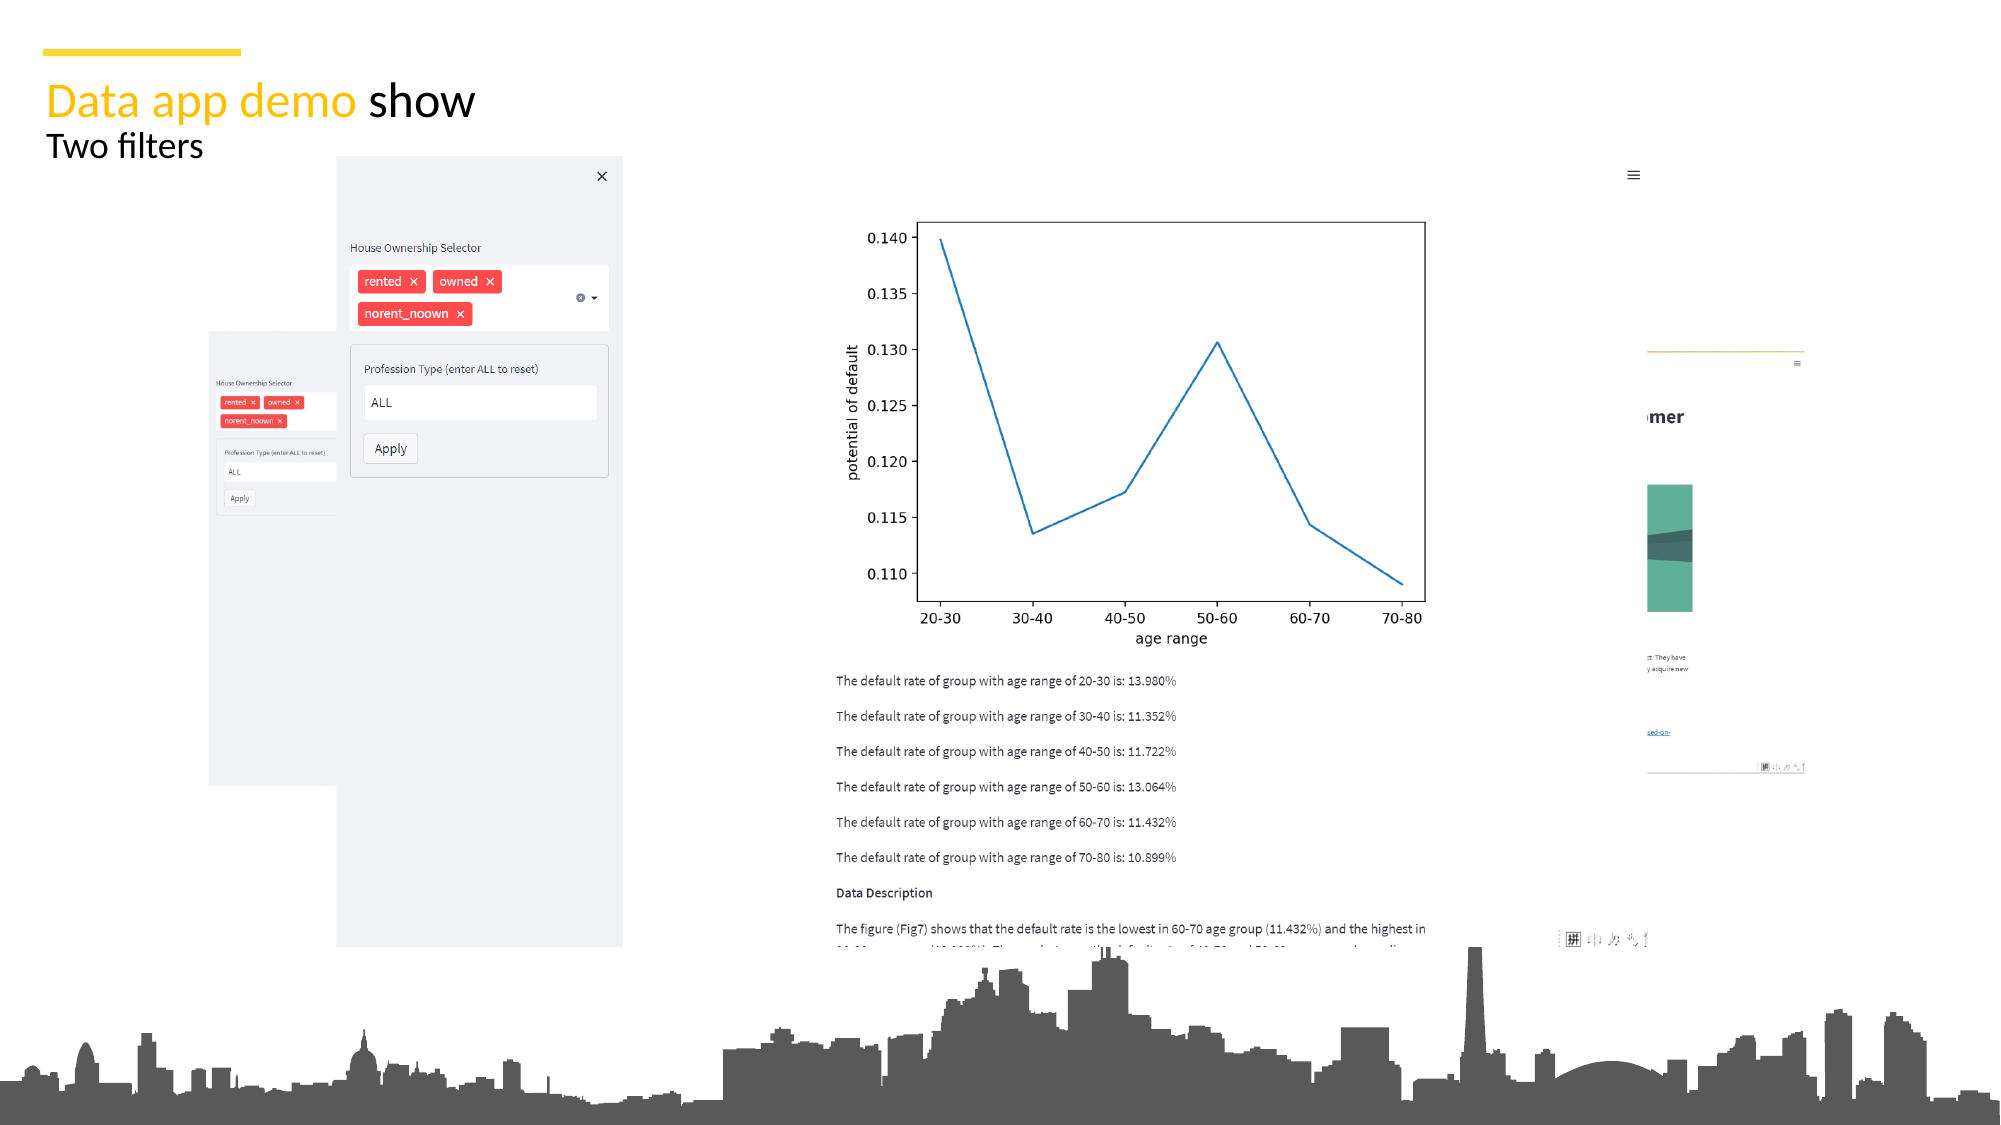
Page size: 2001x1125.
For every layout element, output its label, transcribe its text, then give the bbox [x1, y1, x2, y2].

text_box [0, 750, 2000, 1125]
text_box Two filters [31, 114, 1032, 174]
text_box Data app demo show [31, 60, 1032, 114]
picture [208, 156, 1805, 947]
